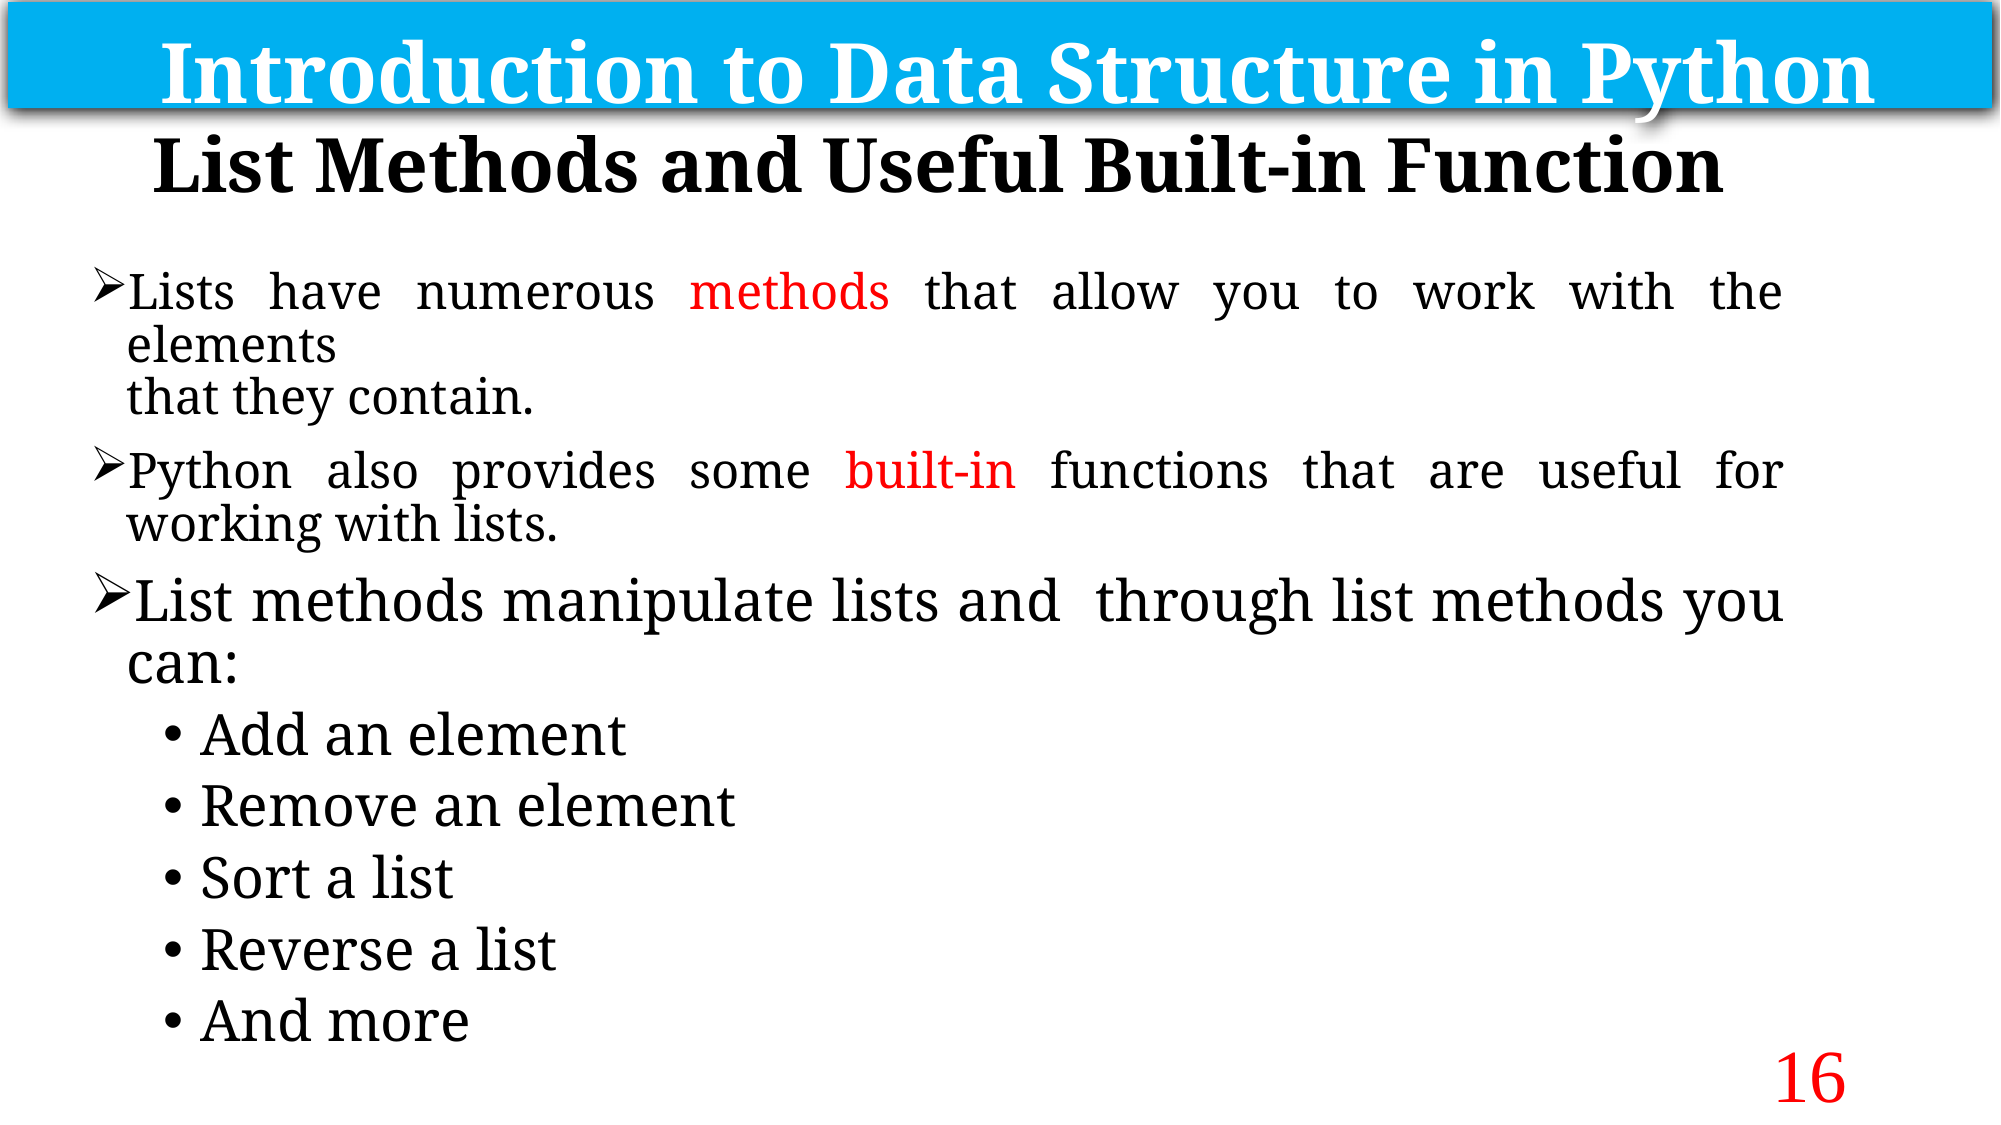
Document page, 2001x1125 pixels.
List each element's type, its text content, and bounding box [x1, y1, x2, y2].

slide_number 16 [1412, 1042, 1863, 1103]
text_box Introduction to Data Structure in Python [8, 2, 1992, 109]
title List Methods and Useful Built-in Function [137, 129, 1863, 278]
list Lists have numerous methods that allow you to work with the elements that they contain. Python also provides some built-in functions that are useful for working with lists. List methods manipulate lists and through list methods you can: Add an element Remove an element Sort a list Reverse a list And more [75, 259, 1801, 1066]
